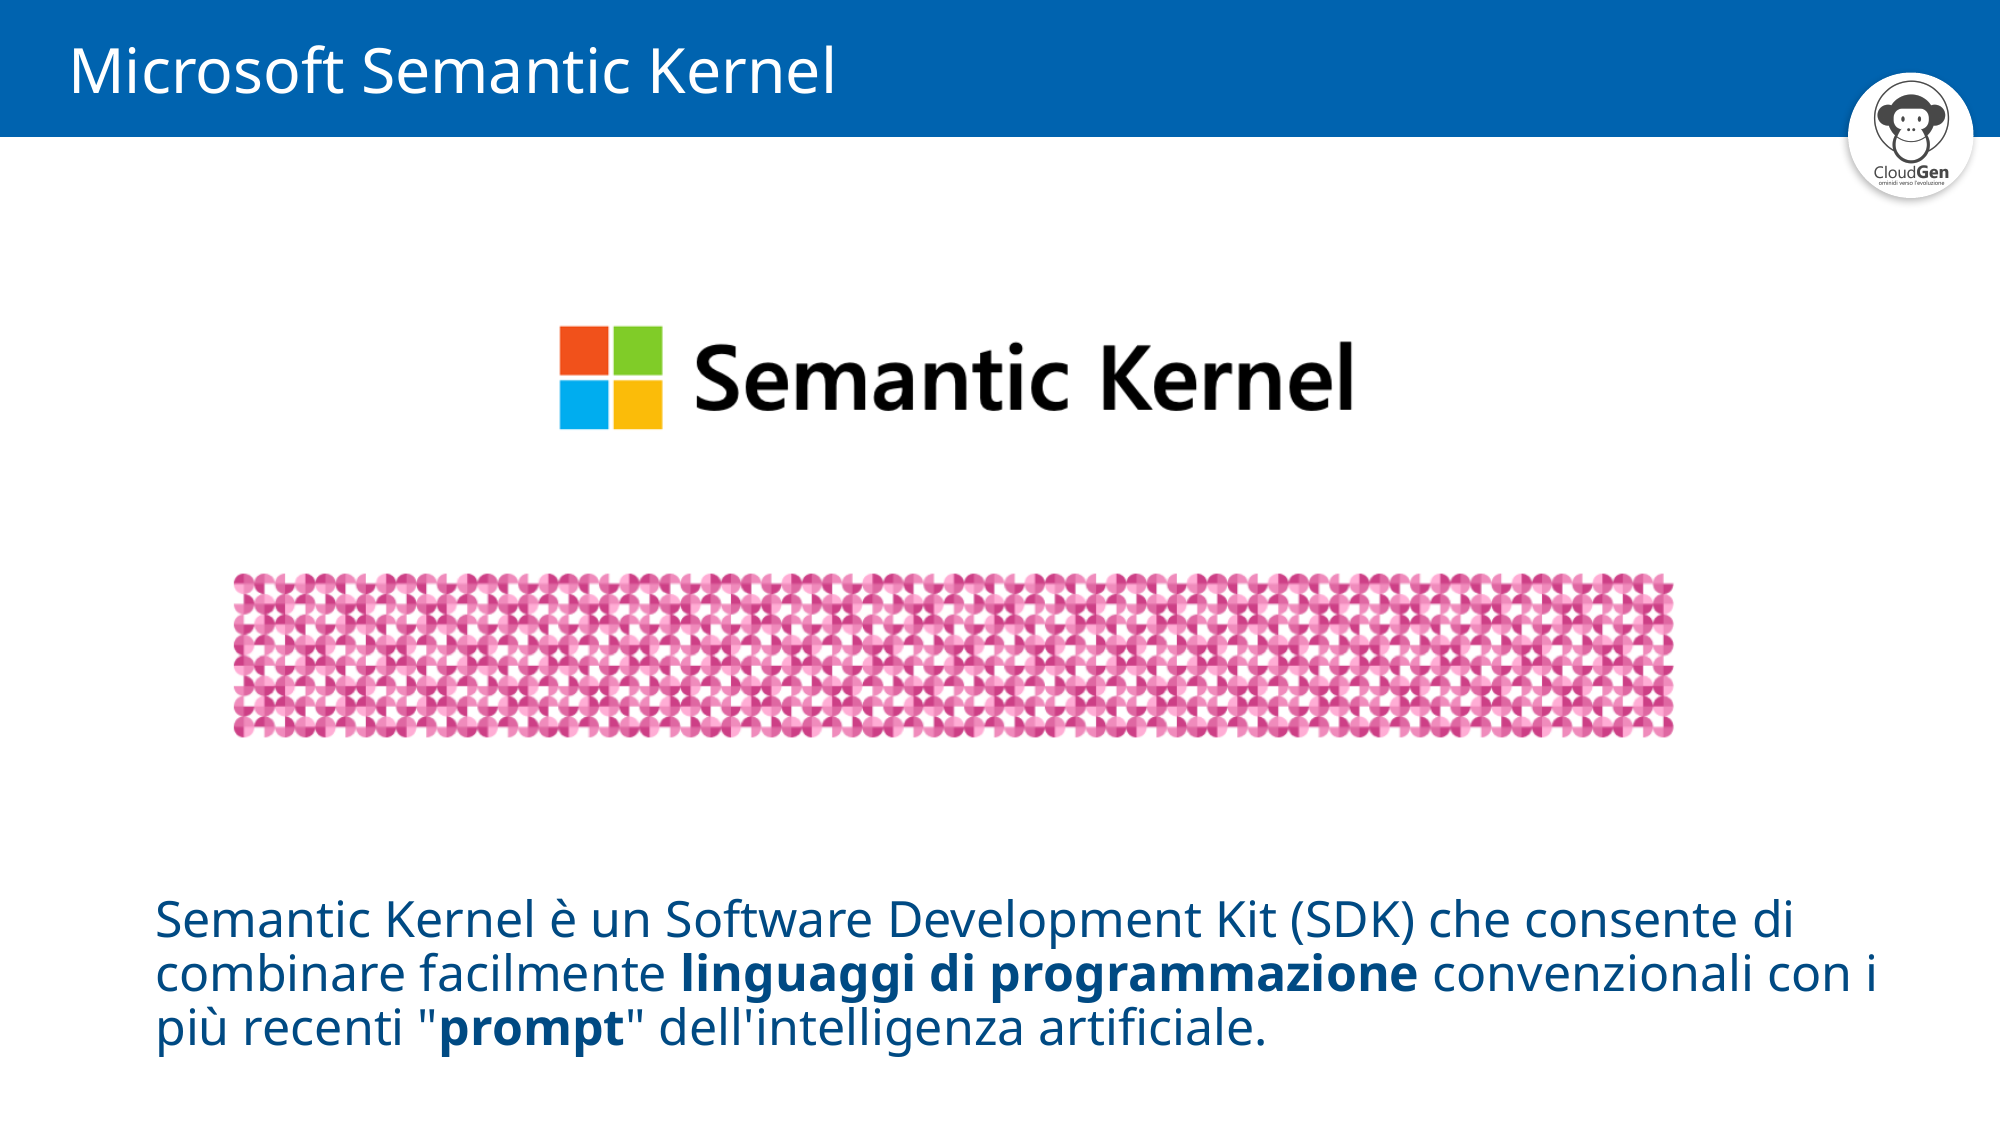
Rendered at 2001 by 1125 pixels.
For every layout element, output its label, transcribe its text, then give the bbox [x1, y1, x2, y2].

picture [226, 284, 1682, 754]
list Semantic Kernel è un Software Development Kit (SDK) che consente di combinare facilmente linguaggi di programmazione convenzionali con i più recenti "prompt" dell'intelligenza artificiale. [140, 887, 1899, 1076]
picture [1855, 75, 1967, 187]
title Microsoft Semantic Kernel [53, 22, 1324, 126]
